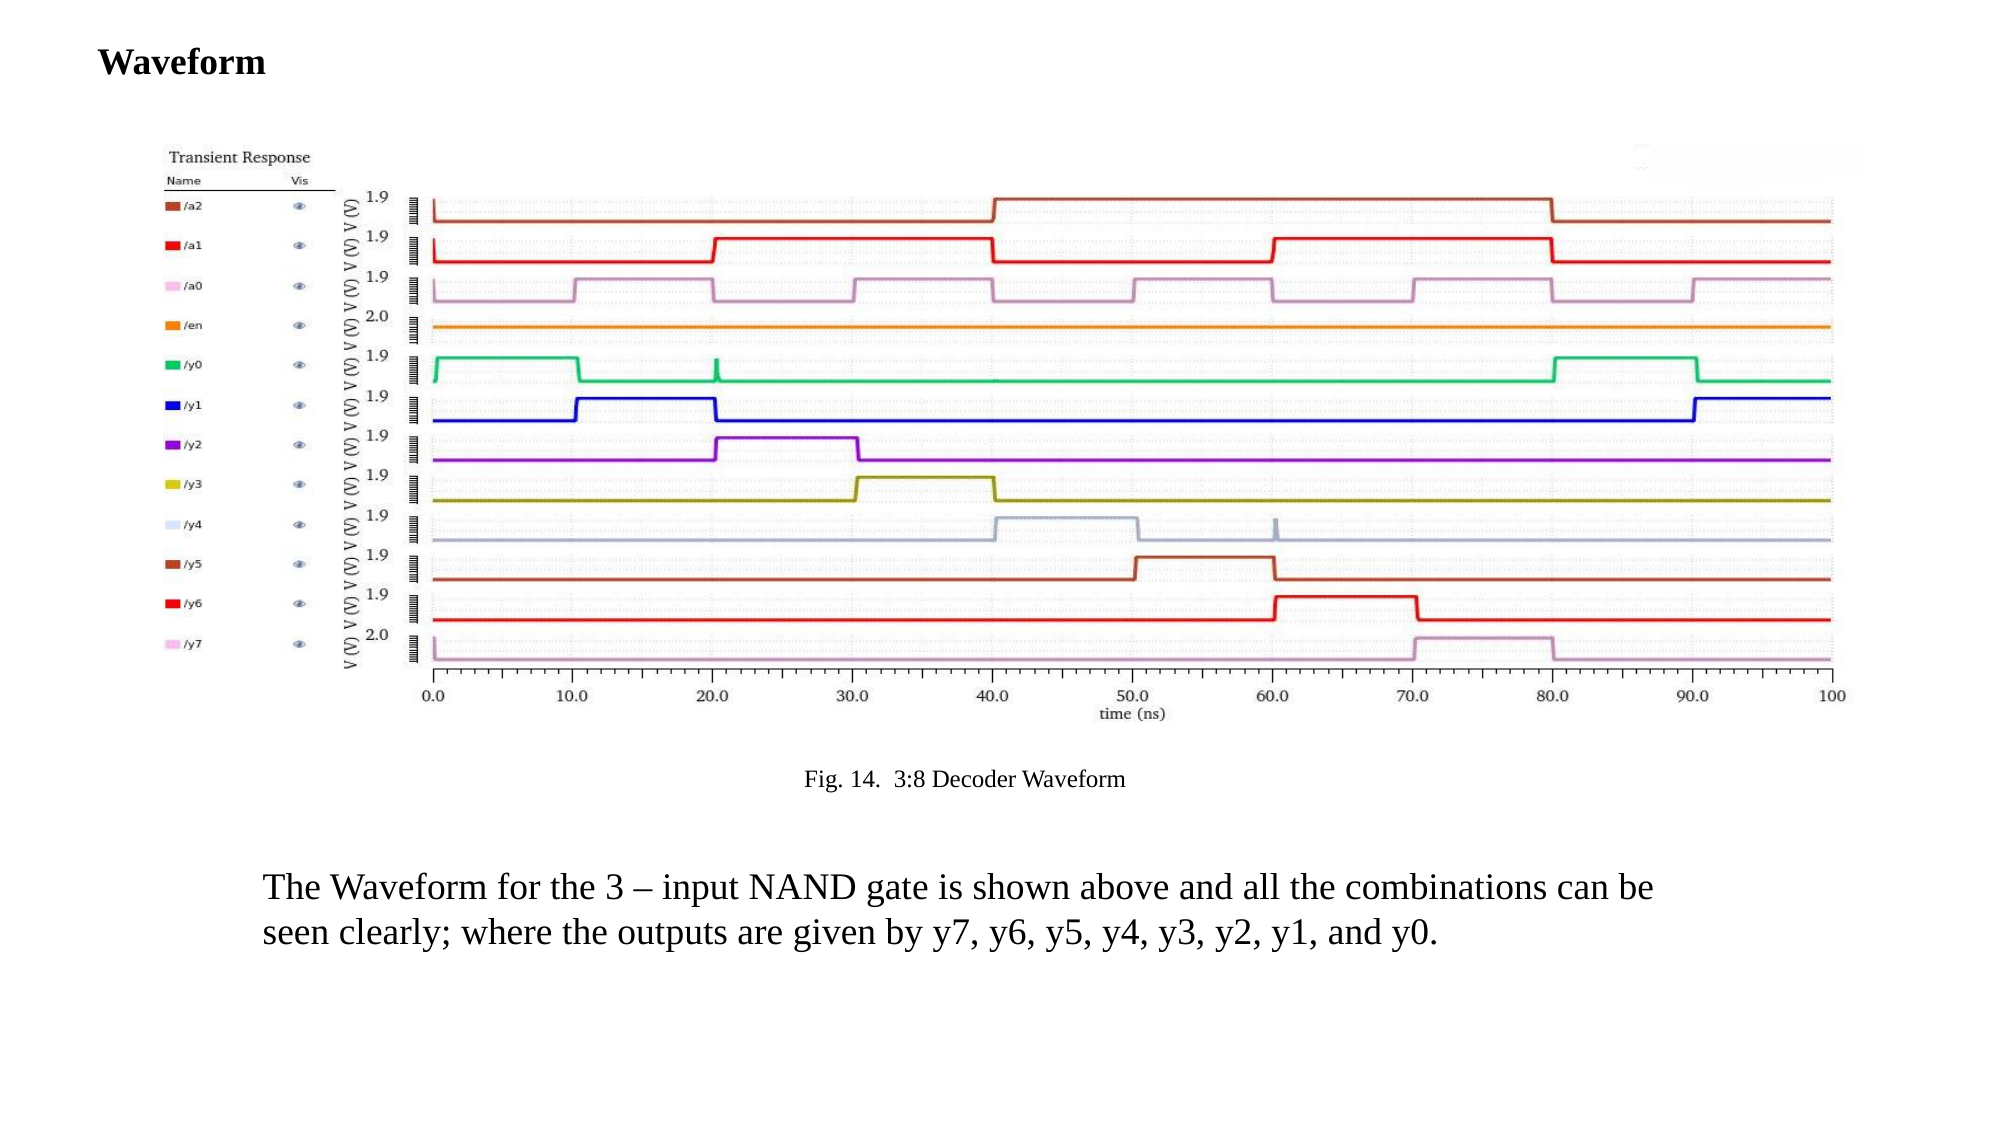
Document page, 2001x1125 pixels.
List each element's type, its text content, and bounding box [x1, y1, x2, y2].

text_box Waveform [82, 29, 1083, 90]
picture [163, 144, 1866, 801]
text_box The Waveform for the 3 – input NAND gate is shown above and all the combinations can be seen clearly; where the outputs are given by y7, y6, y5, y4, y3, y2, y1, and y0. [247, 854, 1733, 960]
